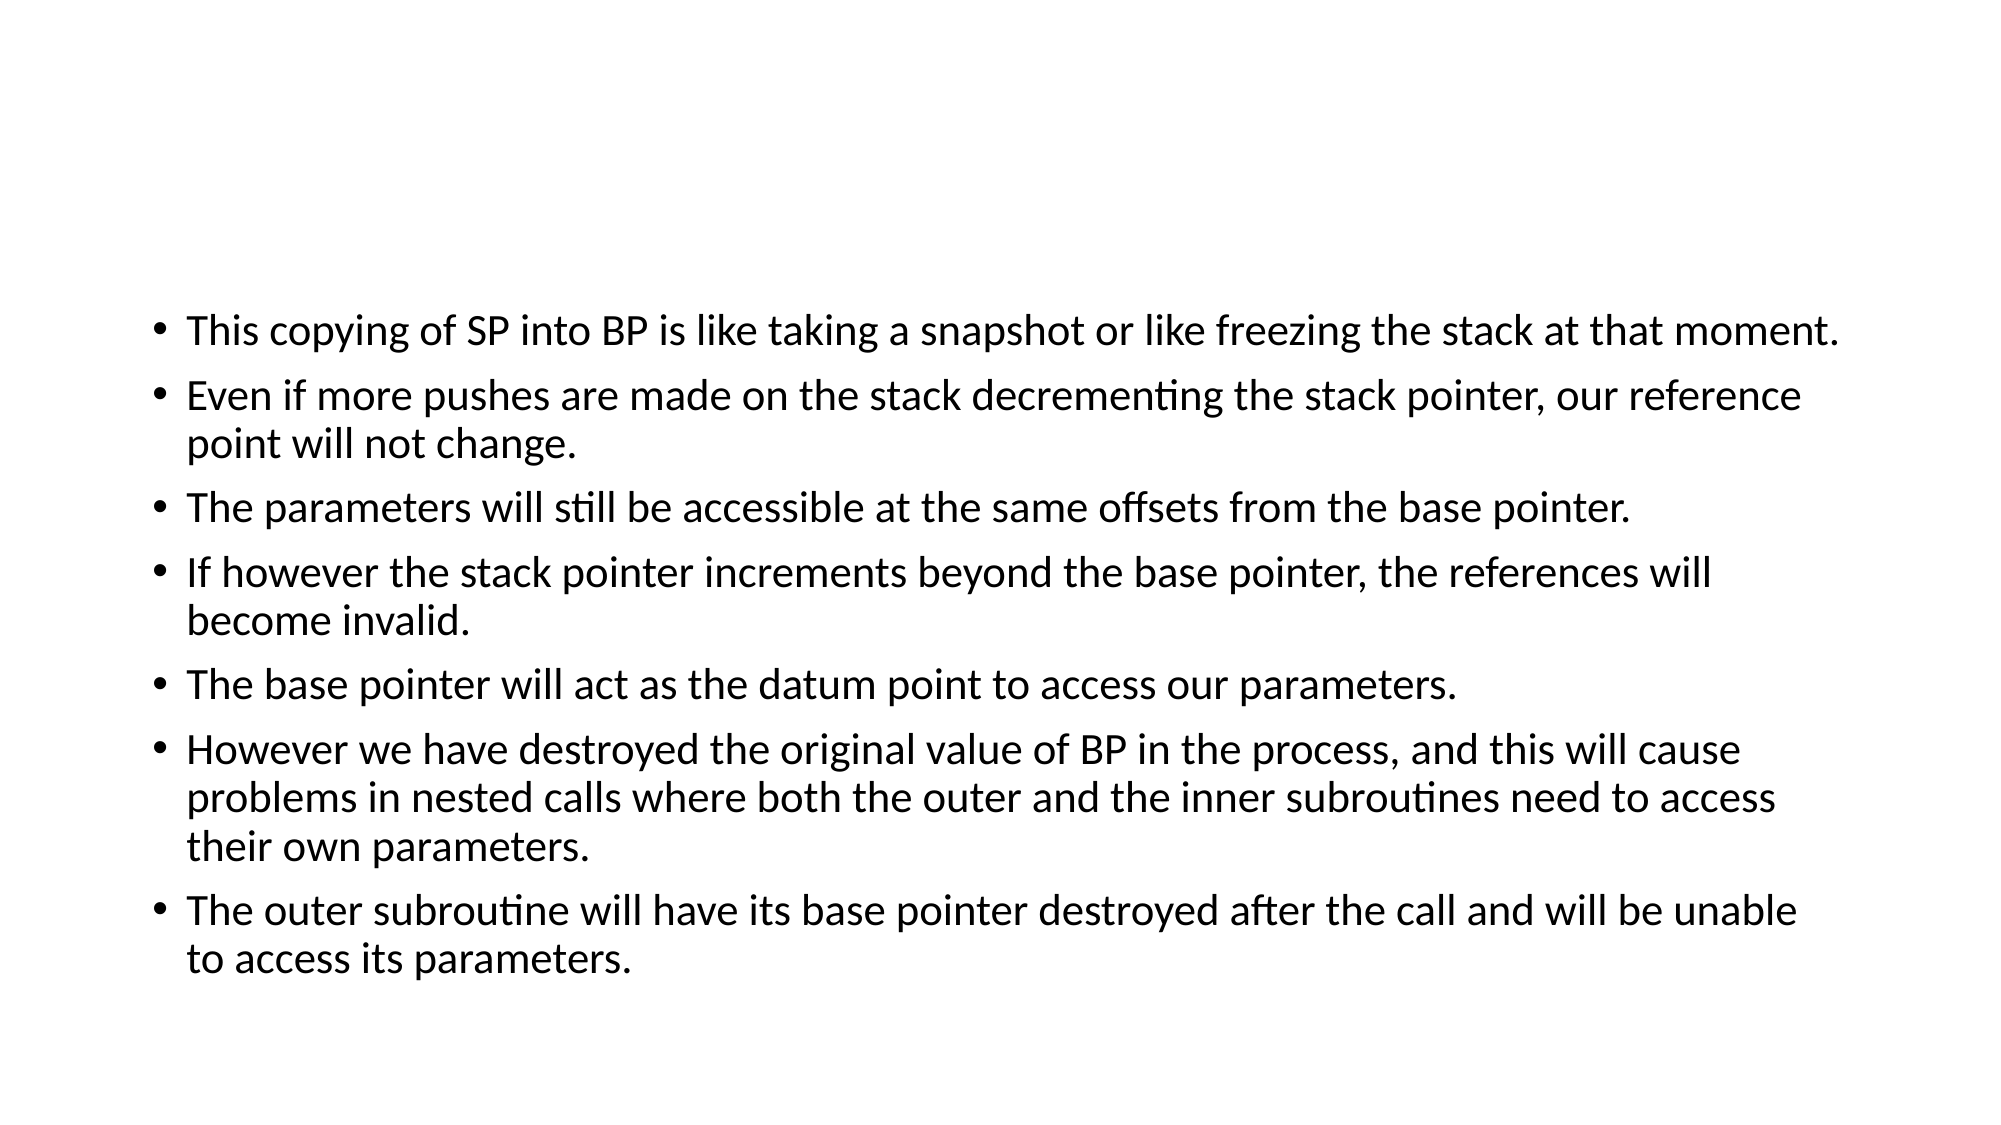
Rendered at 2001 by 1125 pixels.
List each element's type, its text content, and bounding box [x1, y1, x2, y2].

list This copying of SP into BP is like taking a snapshot or like freezing the stack at that moment. Even if more pushes are made on the stack decrementing the stack pointer, our reference point will not change. The parameters will still be accessible at the same offsets from the base pointer. If however the stack pointer increments beyond the base pointer, the references will become invalid. The base pointer will act as the datum point to access our parameters. However we have destroyed the original value of BP in the process, and this will cause problems in nested calls where both the outer and the inner subroutines need to access their own parameters. The outer subroutine will have its base pointer destroyed after the call and will be unable to access its parameters. [137, 299, 1863, 1014]
